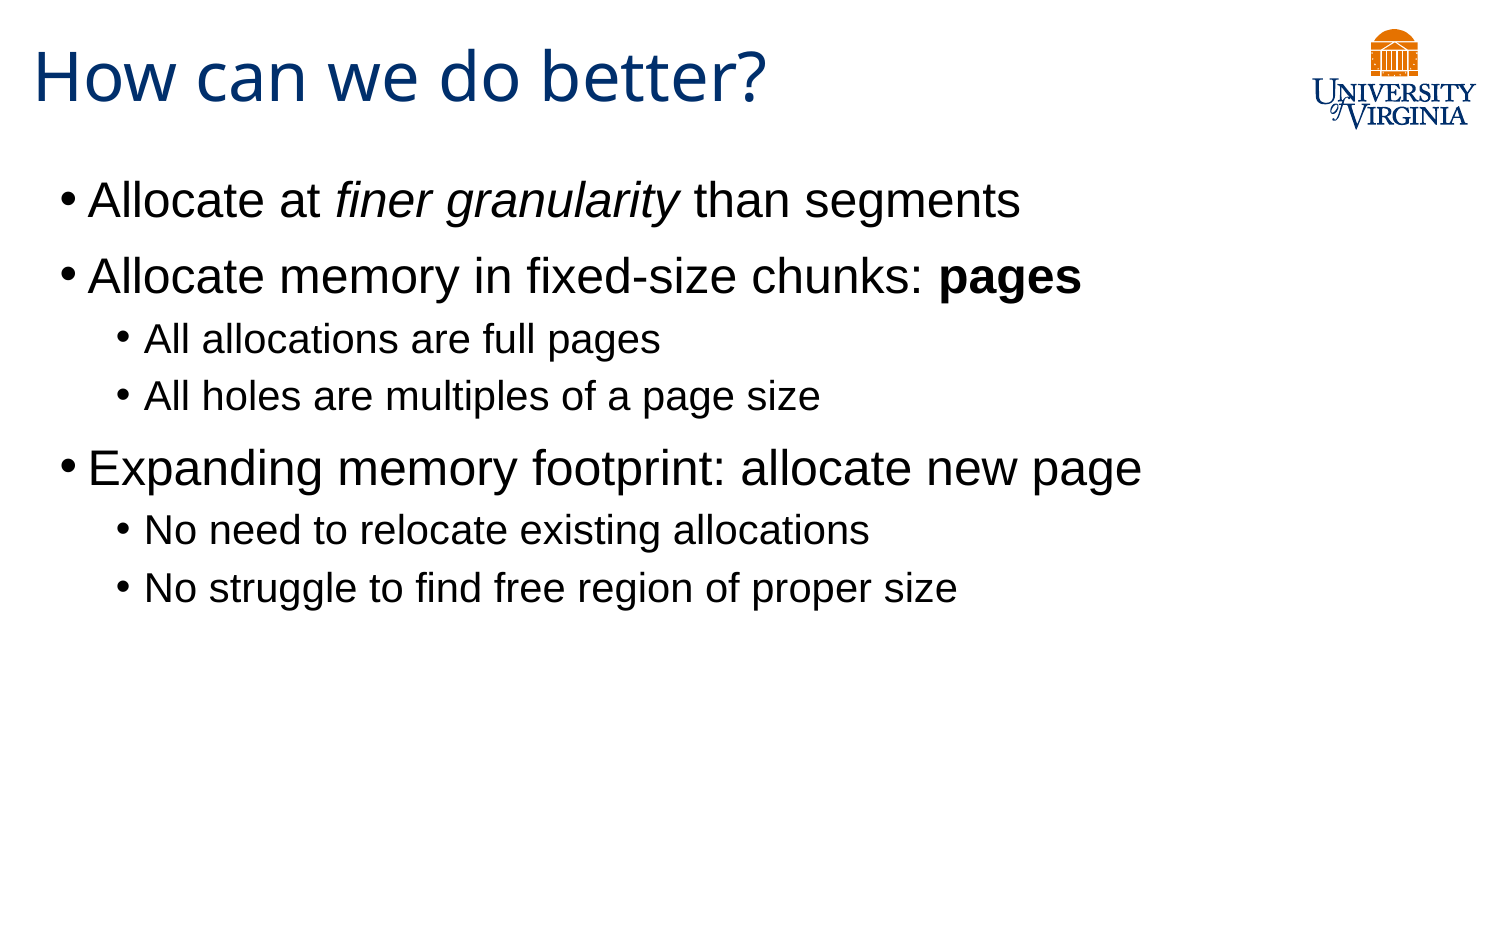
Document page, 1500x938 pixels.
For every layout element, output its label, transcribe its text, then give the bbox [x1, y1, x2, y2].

title How can we do better? [17, 14, 1297, 145]
list Allocate at finer granularity than segments Allocate memory in fixed-size chunks: pages All allocations are full pages All holes are multiples of a page size Expanding memory footprint: allocate new page No need to relocate existing allocations No struggle to find free region of proper size [44, 160, 1456, 799]
